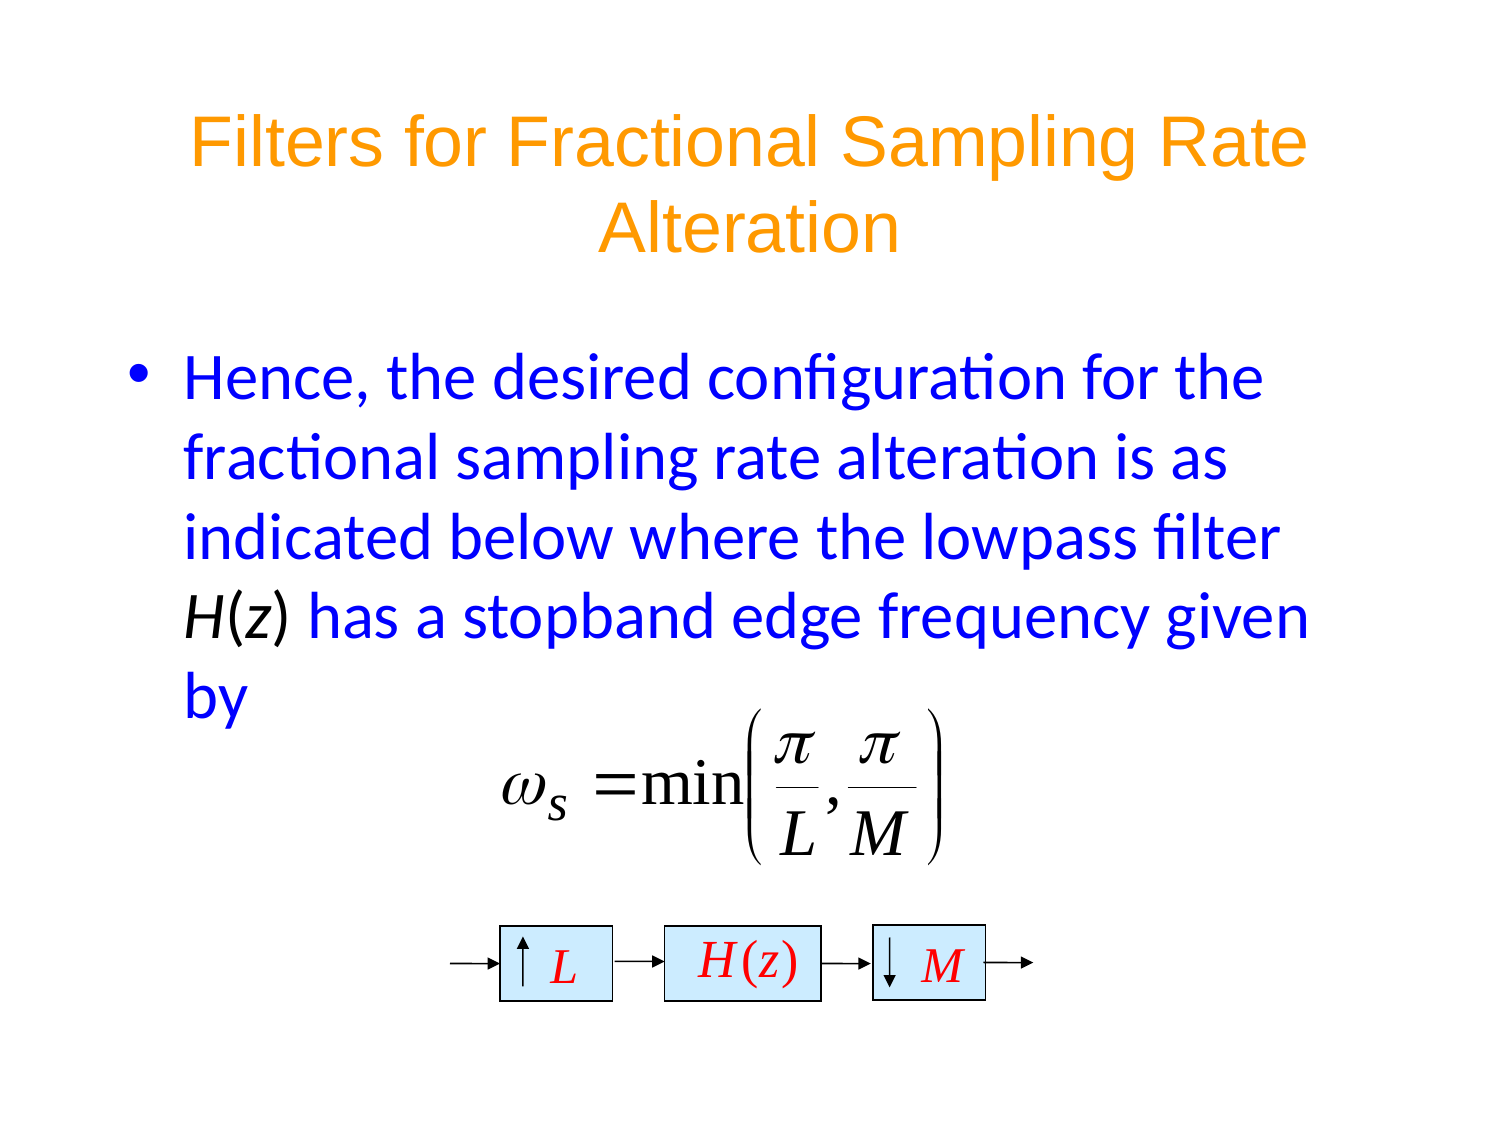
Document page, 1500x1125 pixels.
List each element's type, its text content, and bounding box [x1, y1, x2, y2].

list Hence, the desired configuration for the fractional sampling rate alteration is as indicated below where the lowpass filter H(z) has a stopband edge frequency given by [112, 324, 1388, 1088]
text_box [449, 924, 1034, 1002]
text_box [499, 703, 953, 871]
title Filters for Fractional Sampling Rate Alteration [112, 87, 1388, 275]
